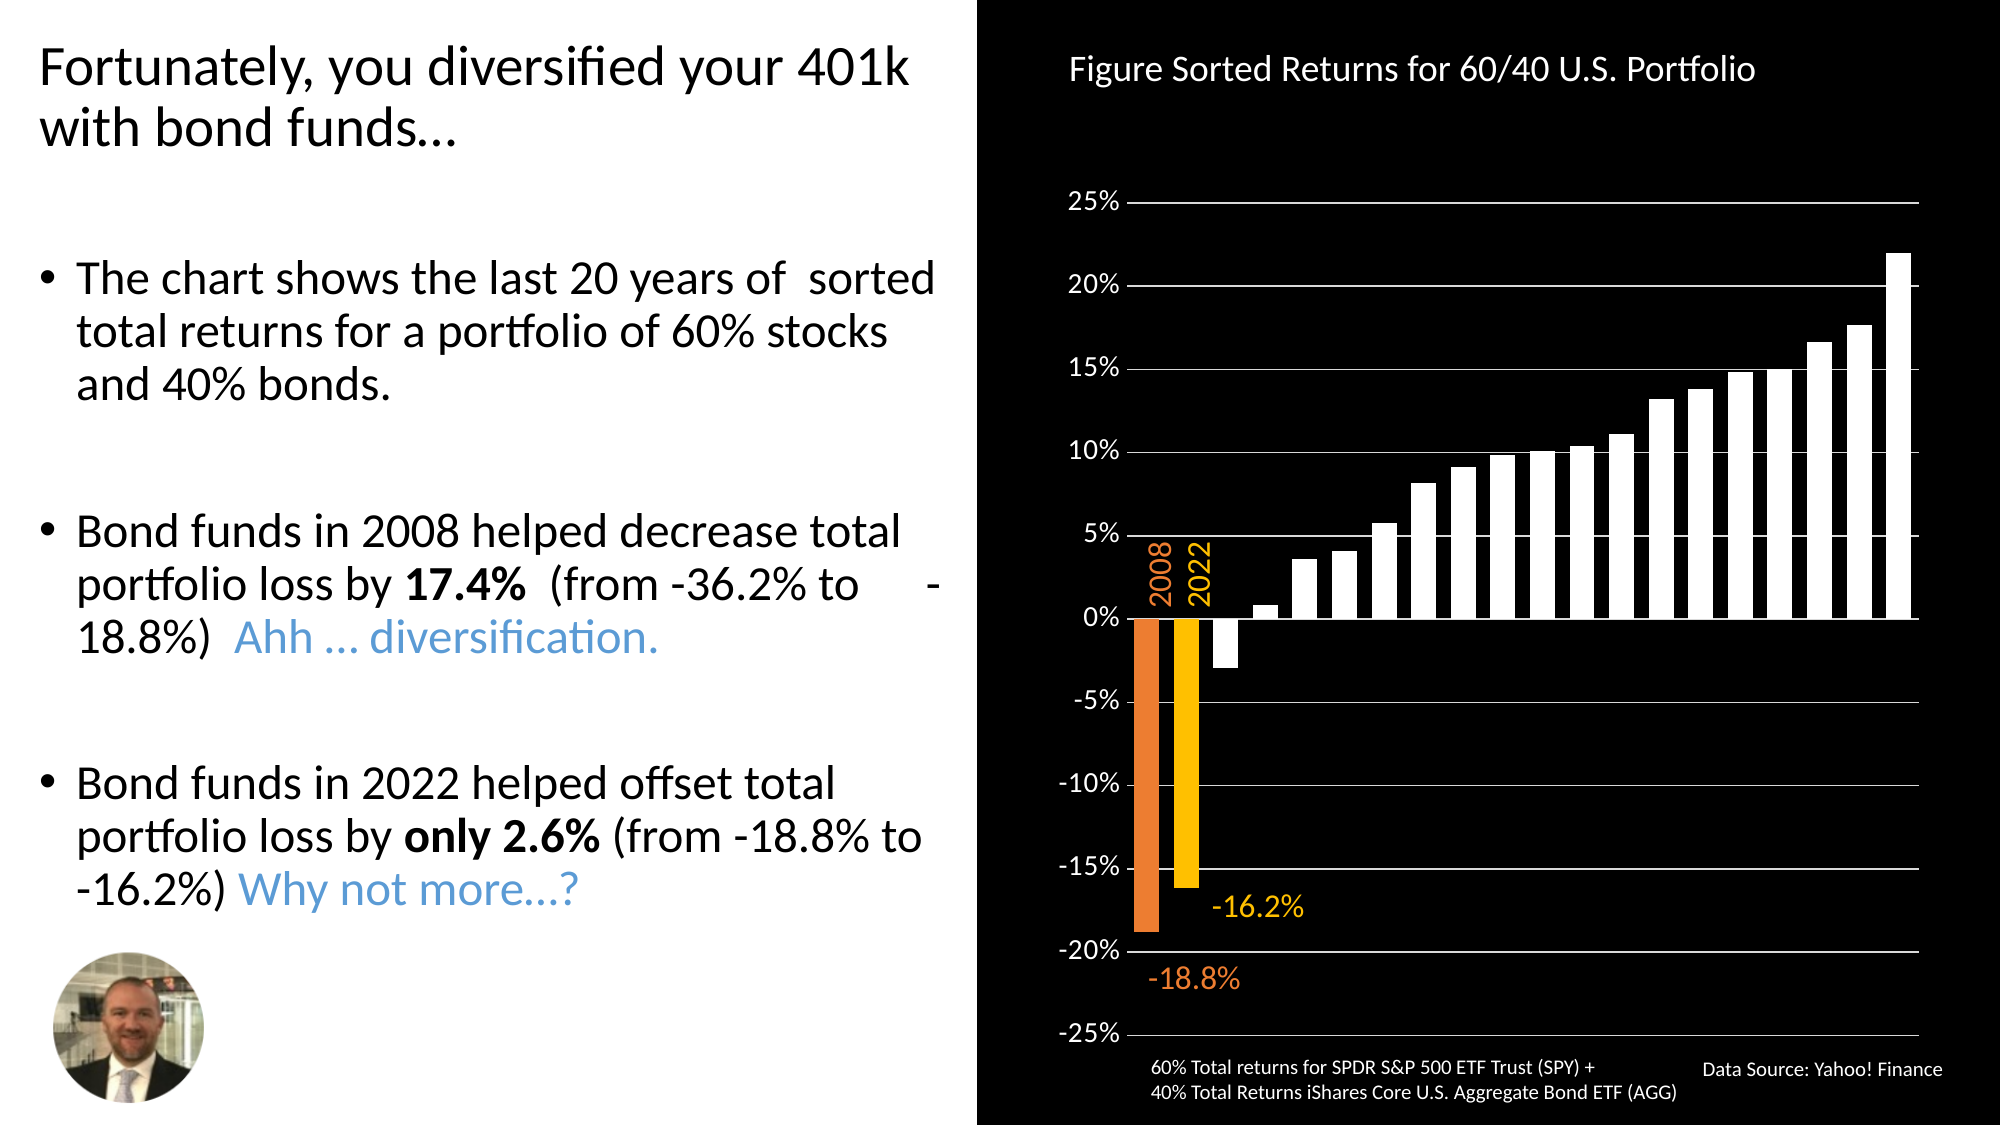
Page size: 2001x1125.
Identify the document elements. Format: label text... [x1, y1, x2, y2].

text_box 60% Total returns for SPDR S&P 500 ETF Trust (SPY) + 40% Total Returns iShares Core U.S. Aggregate Bond ETF (AGG) [1136, 1069, 1693, 1111]
list Fortunately, you diversified your 401k with bond funds… The chart shows the last 20 years of sorted total returns for a portfolio of 60% stocks and 40% bonds. Bond funds in 2008 helped decrease total portfolio loss by 17.4% (from -36.2% to -18.8%) Ahh … diversification. Bond funds in 2022 helped offset total portfolio loss by only 2.6% (from -18.8% to -16.2%) Why not more…? [24, 28, 963, 927]
text_box [977, 0, 2000, 1125]
text_box Data Source: Yahoo! Finance [1693, 1048, 1958, 1088]
chart [1040, 170, 1937, 1069]
picture [24, 941, 229, 1125]
text_box Figure Sorted Returns for 60/40 U.S. Portfolio [1054, 36, 1773, 97]
